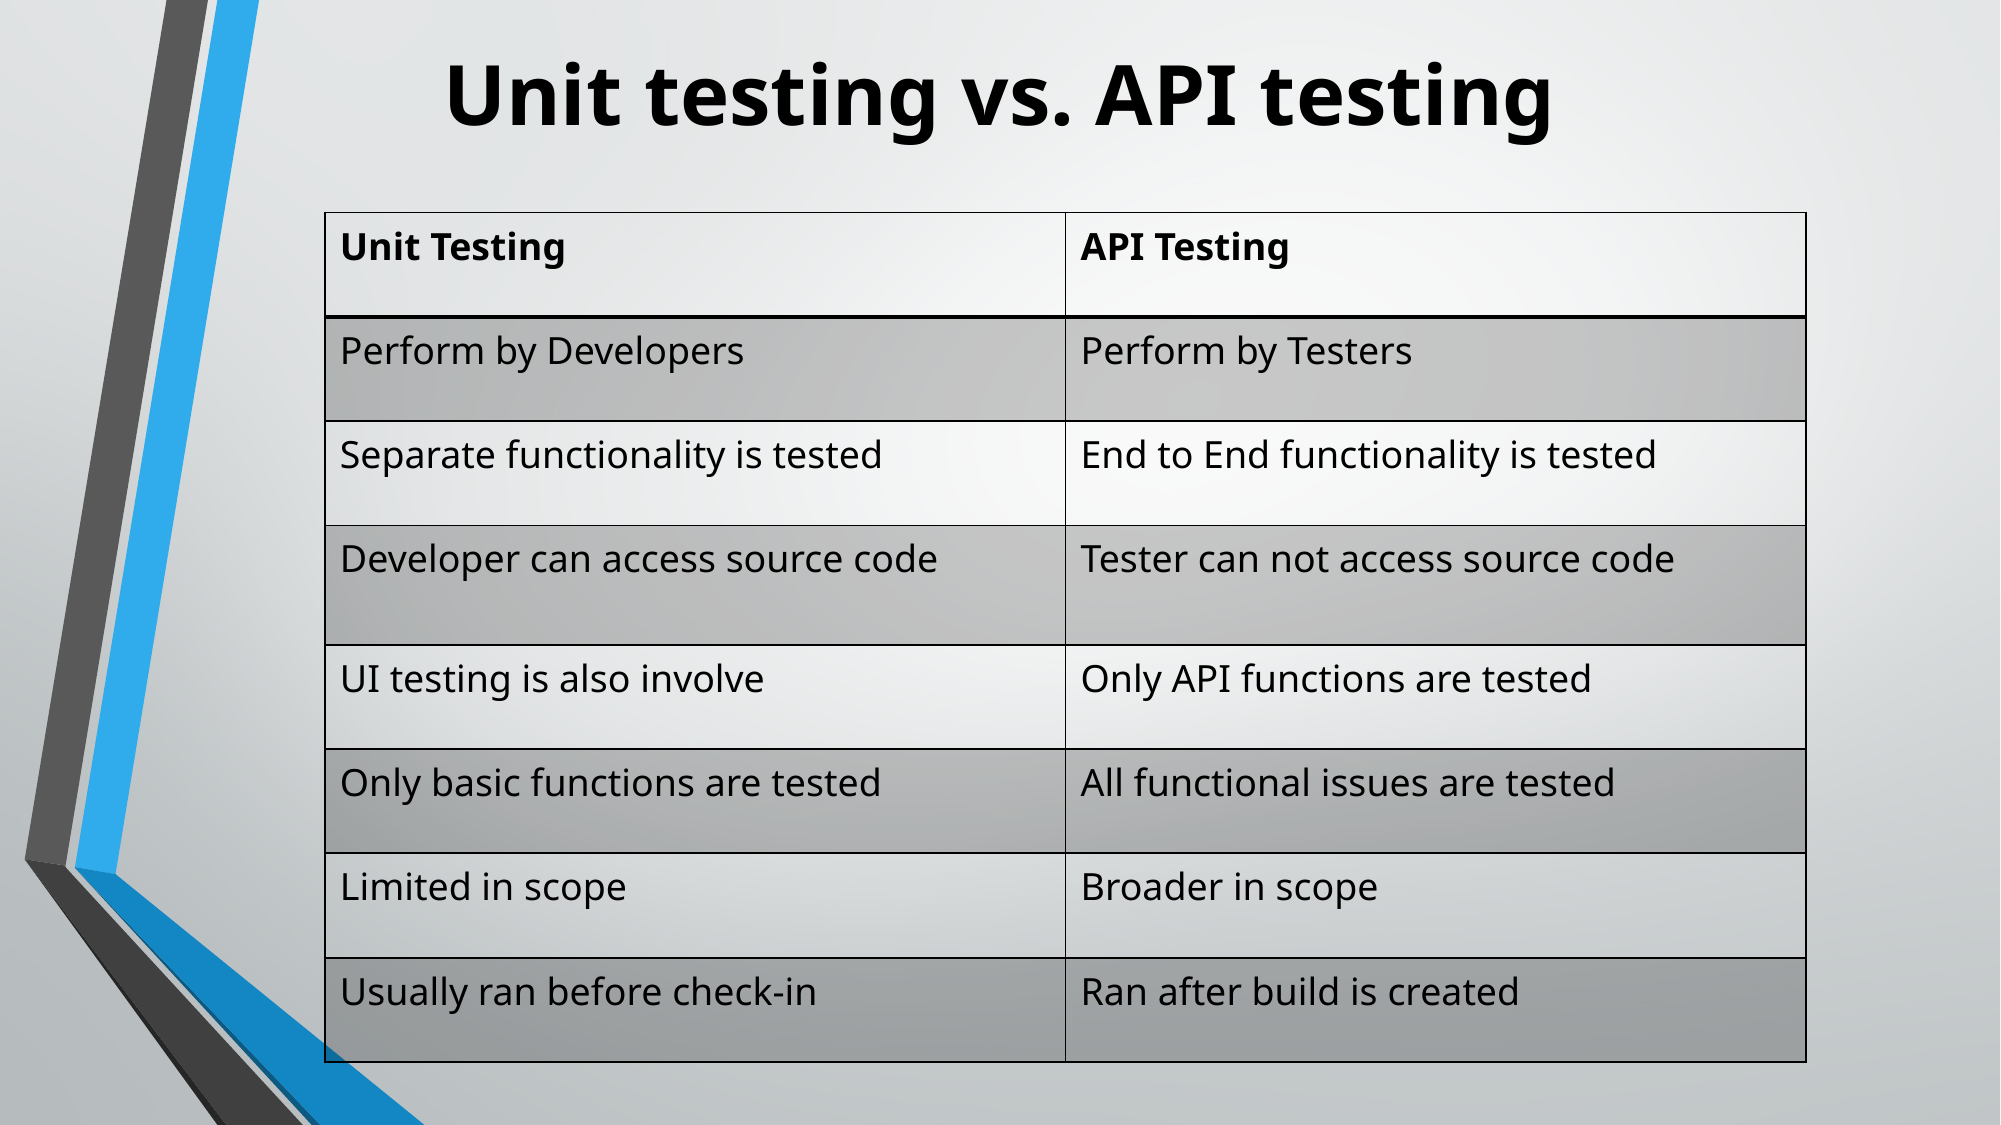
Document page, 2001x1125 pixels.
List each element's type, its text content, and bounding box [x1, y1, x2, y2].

title Unit testing vs. API testing [368, 17, 1632, 168]
table_cell Usually ran before check-in [326, 959, 1065, 1061]
table_header Unit Testing [326, 213, 1065, 315]
table_cell UI testing is also involve [326, 646, 1065, 748]
table_cell Developer can access source code [326, 526, 1065, 644]
table_cell Limited in scope [326, 854, 1065, 957]
table_header API Testing [1066, 213, 1805, 315]
table_cell End to End functionality is tested [1066, 422, 1805, 525]
table_cell Perform by Developers [326, 319, 1065, 420]
table_cell Only basic functions are tested [326, 750, 1065, 852]
table_cell Perform by Testers [1066, 319, 1805, 420]
table_cell Only API functions are tested [1066, 646, 1805, 748]
table_cell Separate functionality is tested [326, 422, 1065, 525]
table_cell All functional issues are tested [1066, 750, 1805, 852]
table_cell Ran after build is created [1066, 959, 1805, 1061]
table_cell Broader in scope [1066, 854, 1805, 957]
table_cell Tester can not access source code [1066, 526, 1805, 644]
